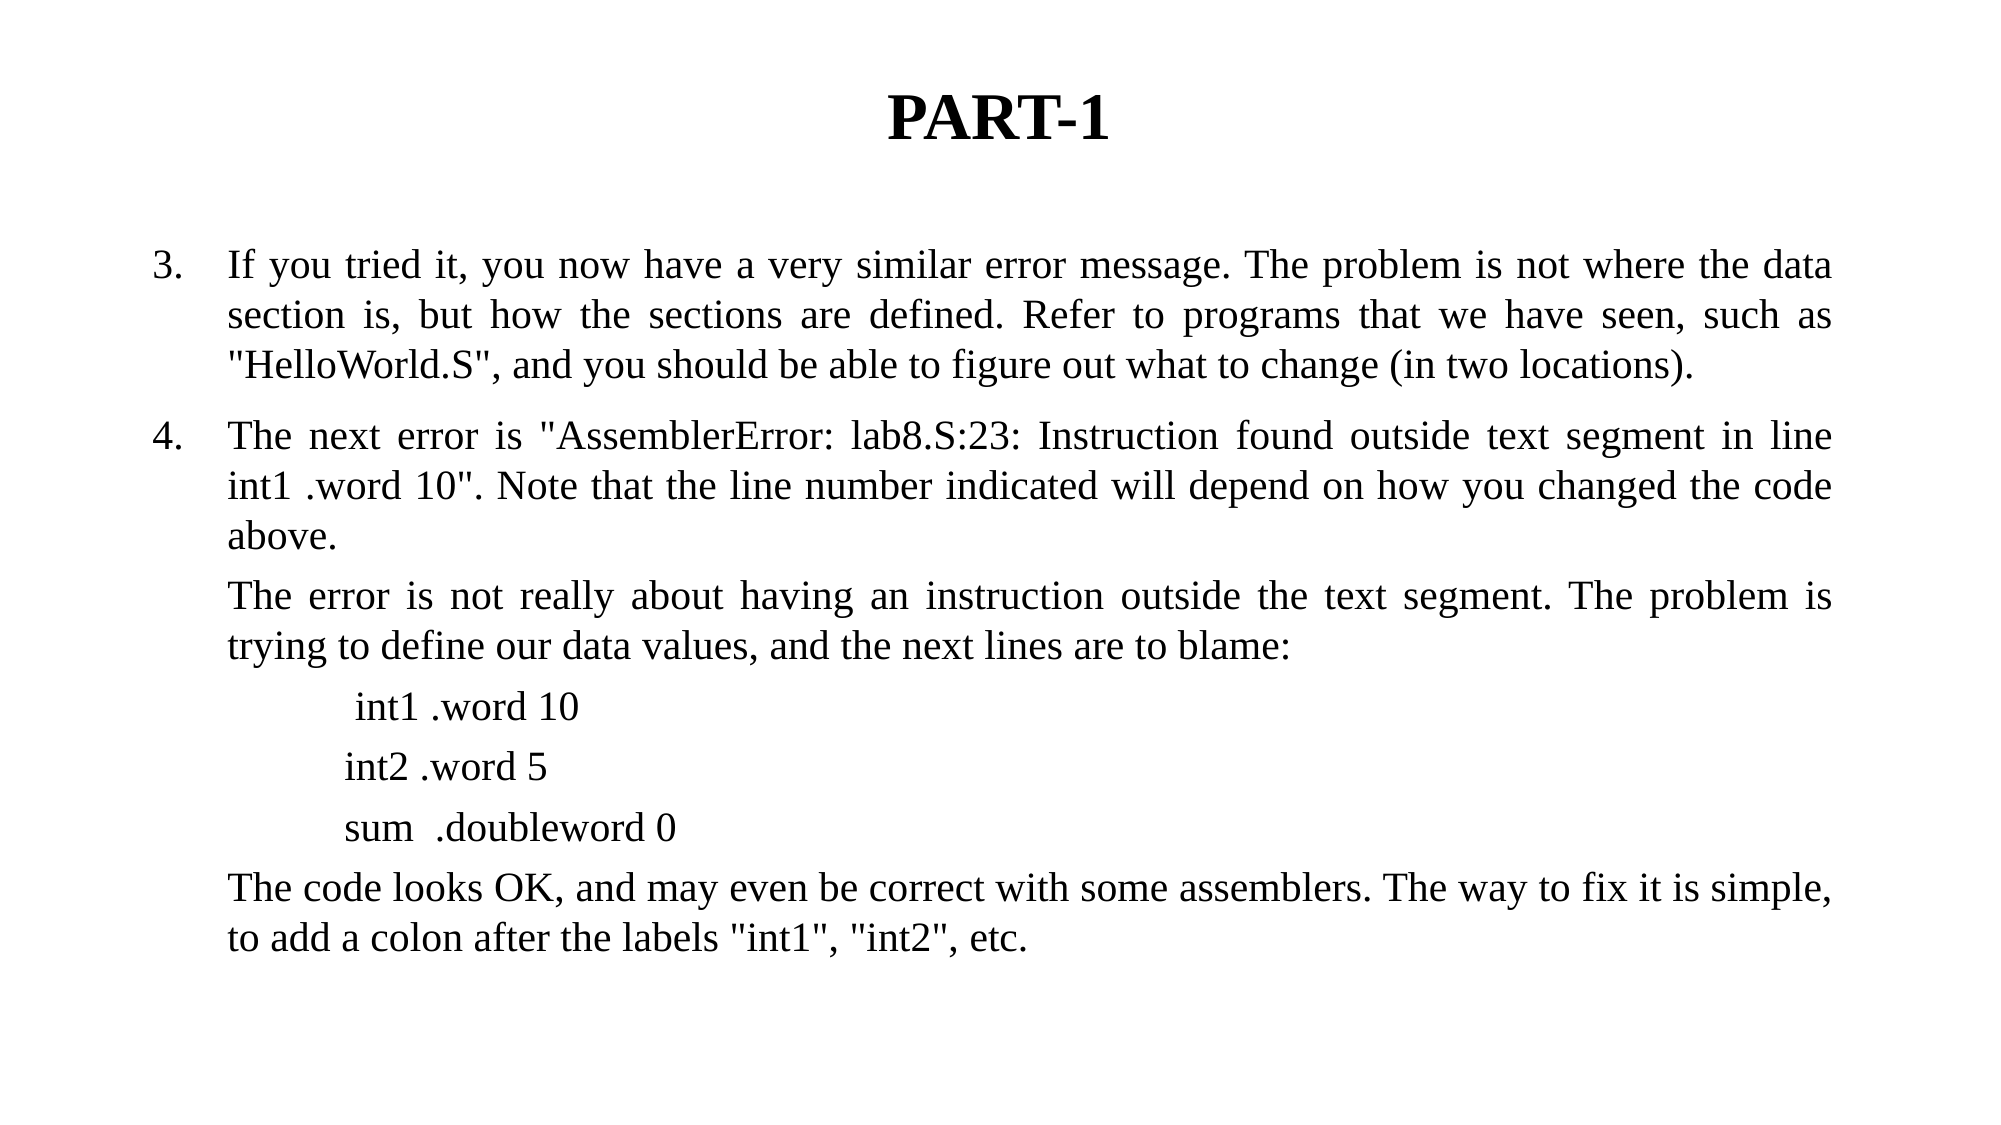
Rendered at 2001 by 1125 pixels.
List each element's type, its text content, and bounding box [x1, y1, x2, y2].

title PART-1 [137, 36, 1863, 200]
list If you tried it, you now have a very similar error message. The problem is not where the data section is, but how the sections are defined. Refer to programs that we have seen, such as "HelloWorld.S", and you should be able to figure out what to change (in two locations). The next error is "AssemblerError: lab8.S:23: Instruction found outside text segment in line int1 .word 10". Note that the line number indicated will depend on how you changed the code above. The error is not really about having an instruction outside the text segment. The problem is trying to define our data values, and the next lines are to blame: int1 .word 10 int2 .word 5 sum .doubleword 0 The code looks OK, and may even be correct with some assemblers. The way to fix it is simple, to add a colon after the labels "int1", "int2", etc. [137, 229, 1850, 1089]
